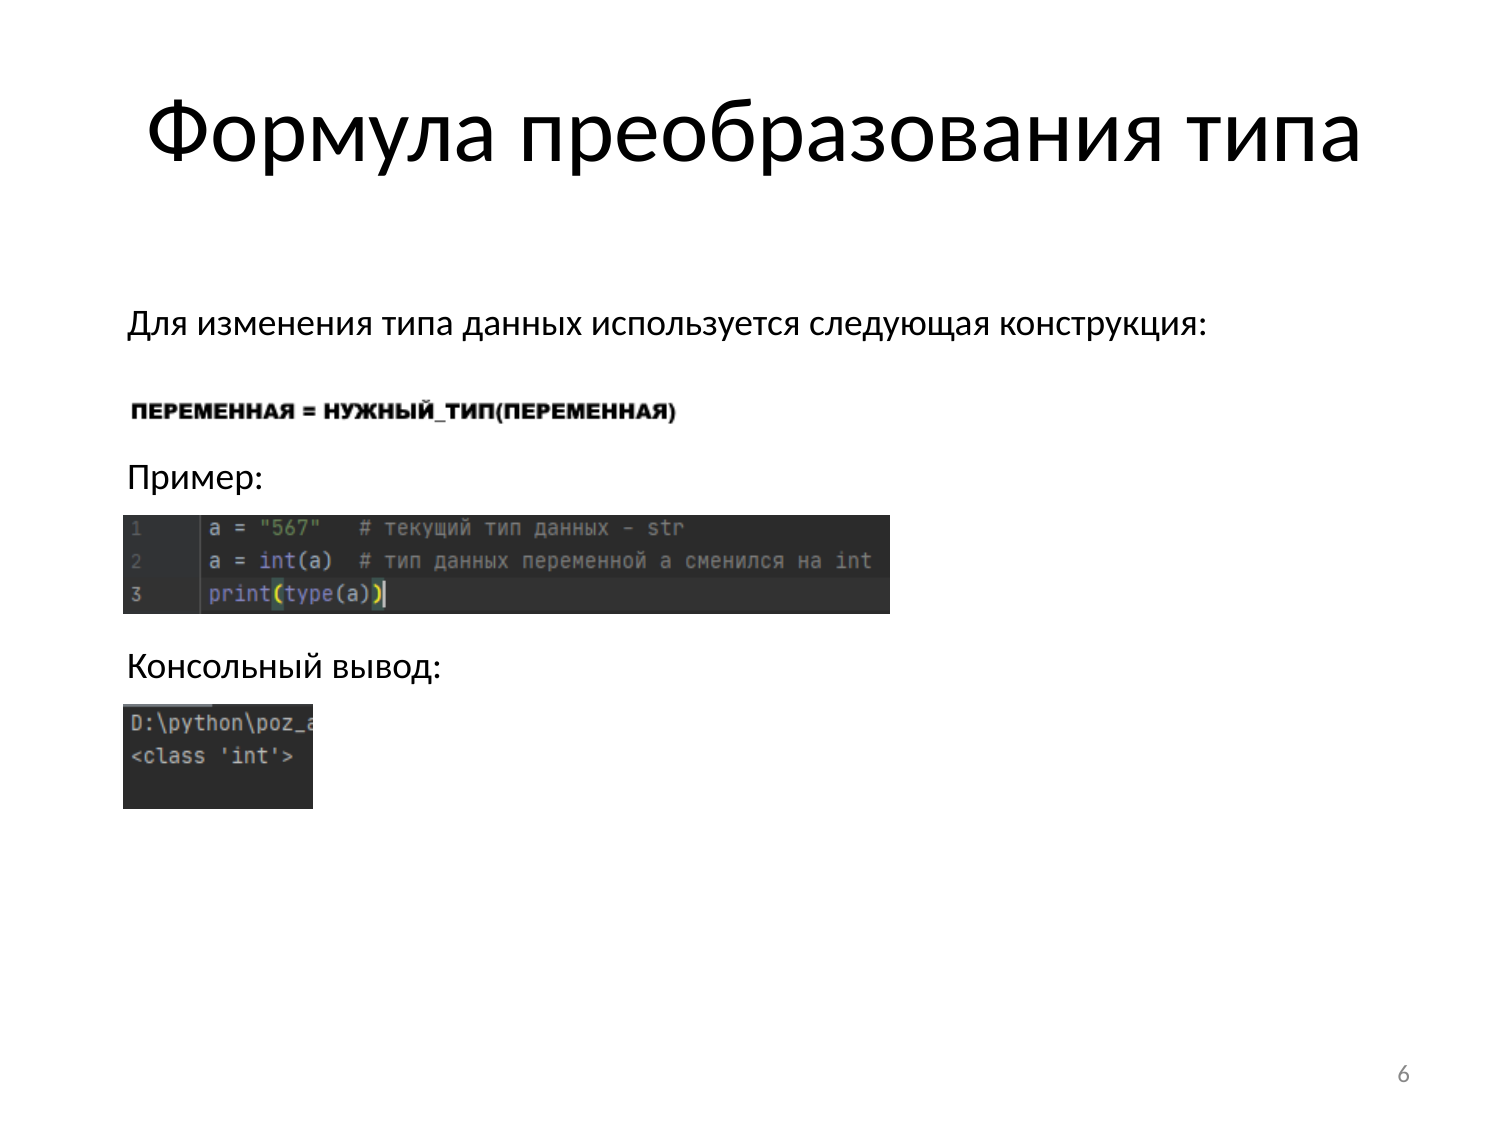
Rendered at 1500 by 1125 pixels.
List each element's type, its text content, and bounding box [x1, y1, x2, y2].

picture [123, 514, 890, 614]
title Формула преобразования типа [41, 30, 1471, 219]
picture [123, 703, 314, 810]
slide_number ‹#› [1074, 1042, 1425, 1103]
text_box Консольный вывод: [112, 633, 462, 694]
text_box Для изменения типа данных используется следующая конструкция: [112, 290, 1459, 441]
text_box Пример: [112, 444, 282, 505]
picture [123, 373, 681, 443]
